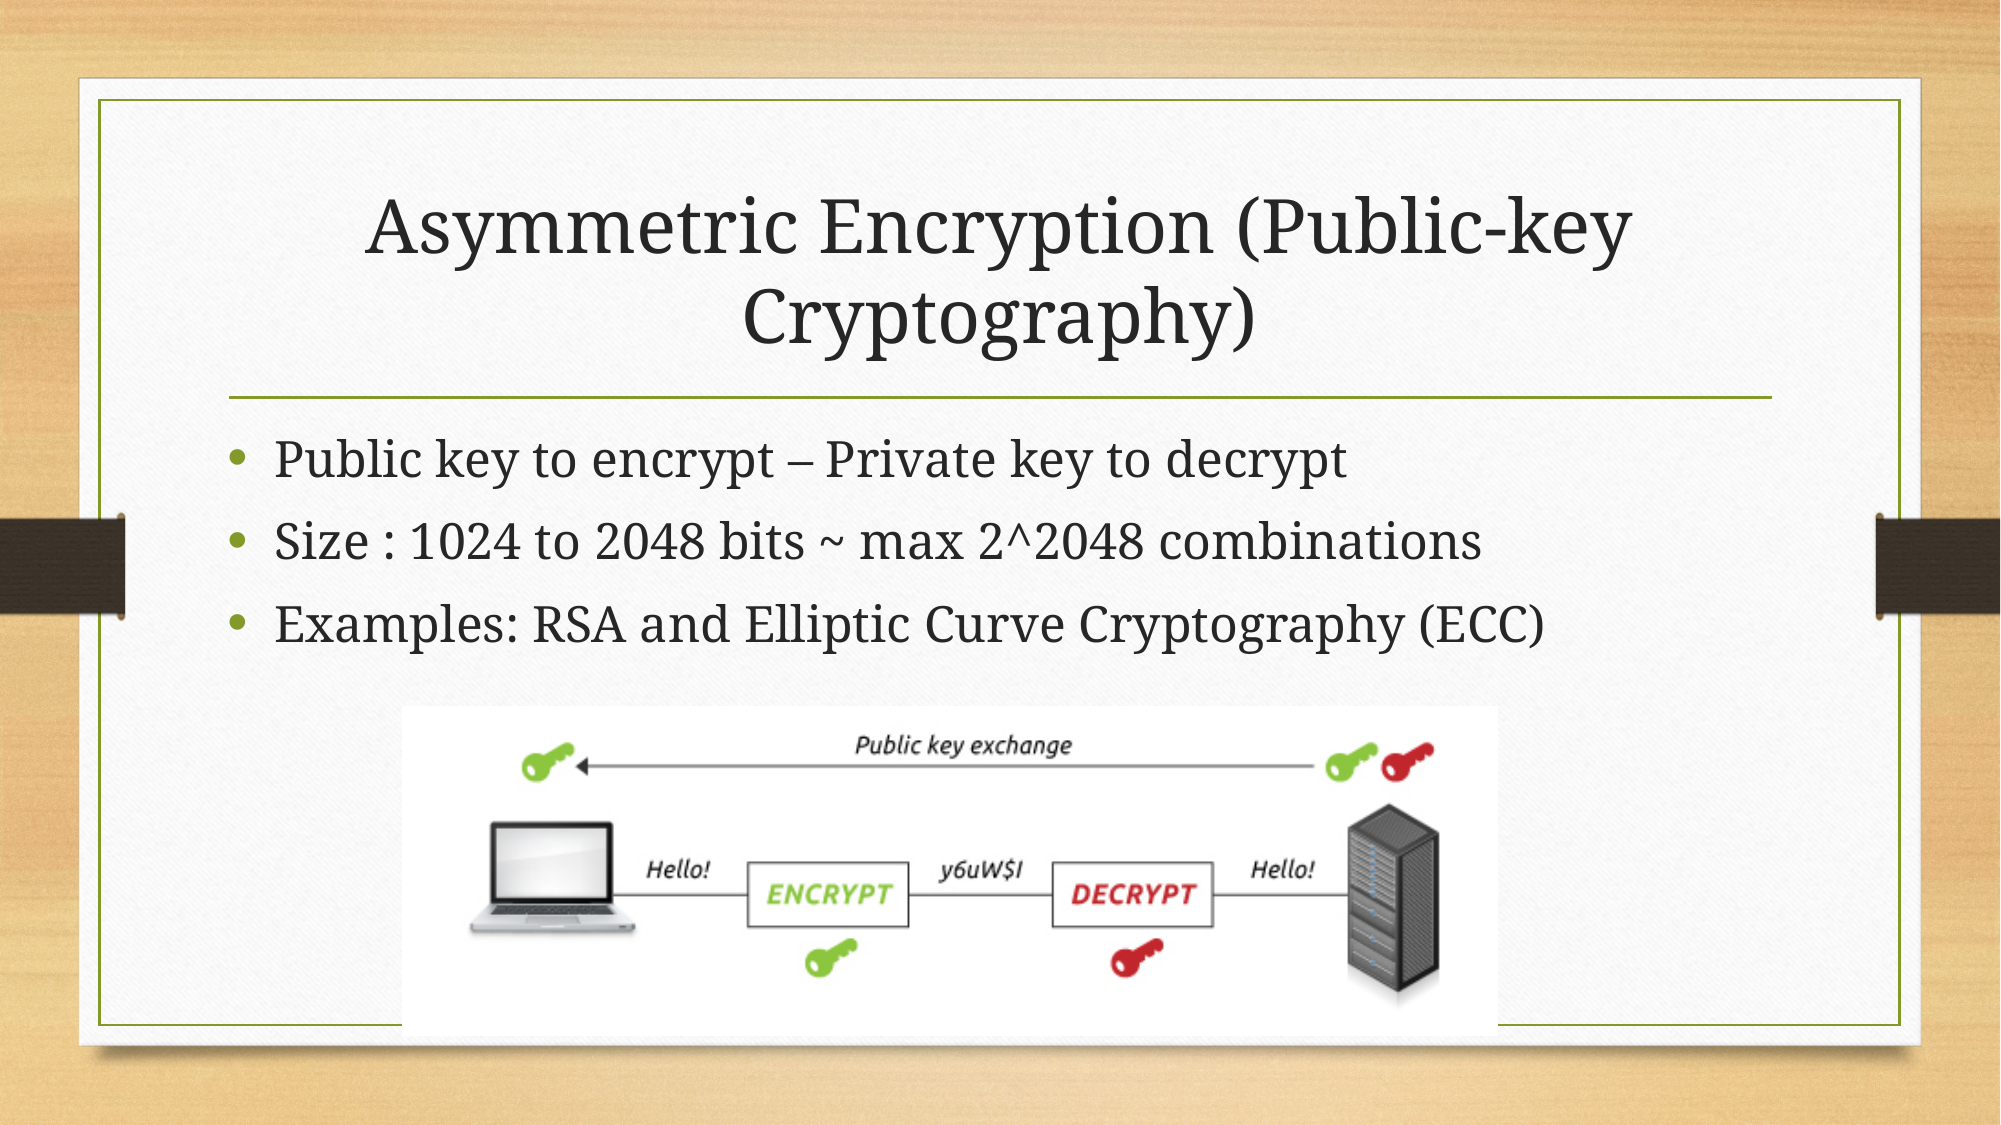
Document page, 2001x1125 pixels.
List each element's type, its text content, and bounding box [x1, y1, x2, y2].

title Asymmetric Encryption (Public-key Cryptography) [212, 161, 1788, 375]
list Public key to encrypt – Private key to decrypt Size : 1024 to 2048 bits ~ max 2^2048 combinations Examples: RSA and Elliptic Curve Cryptography (ECC) [212, 419, 1788, 964]
picture [0, 0, 2001, 1125]
